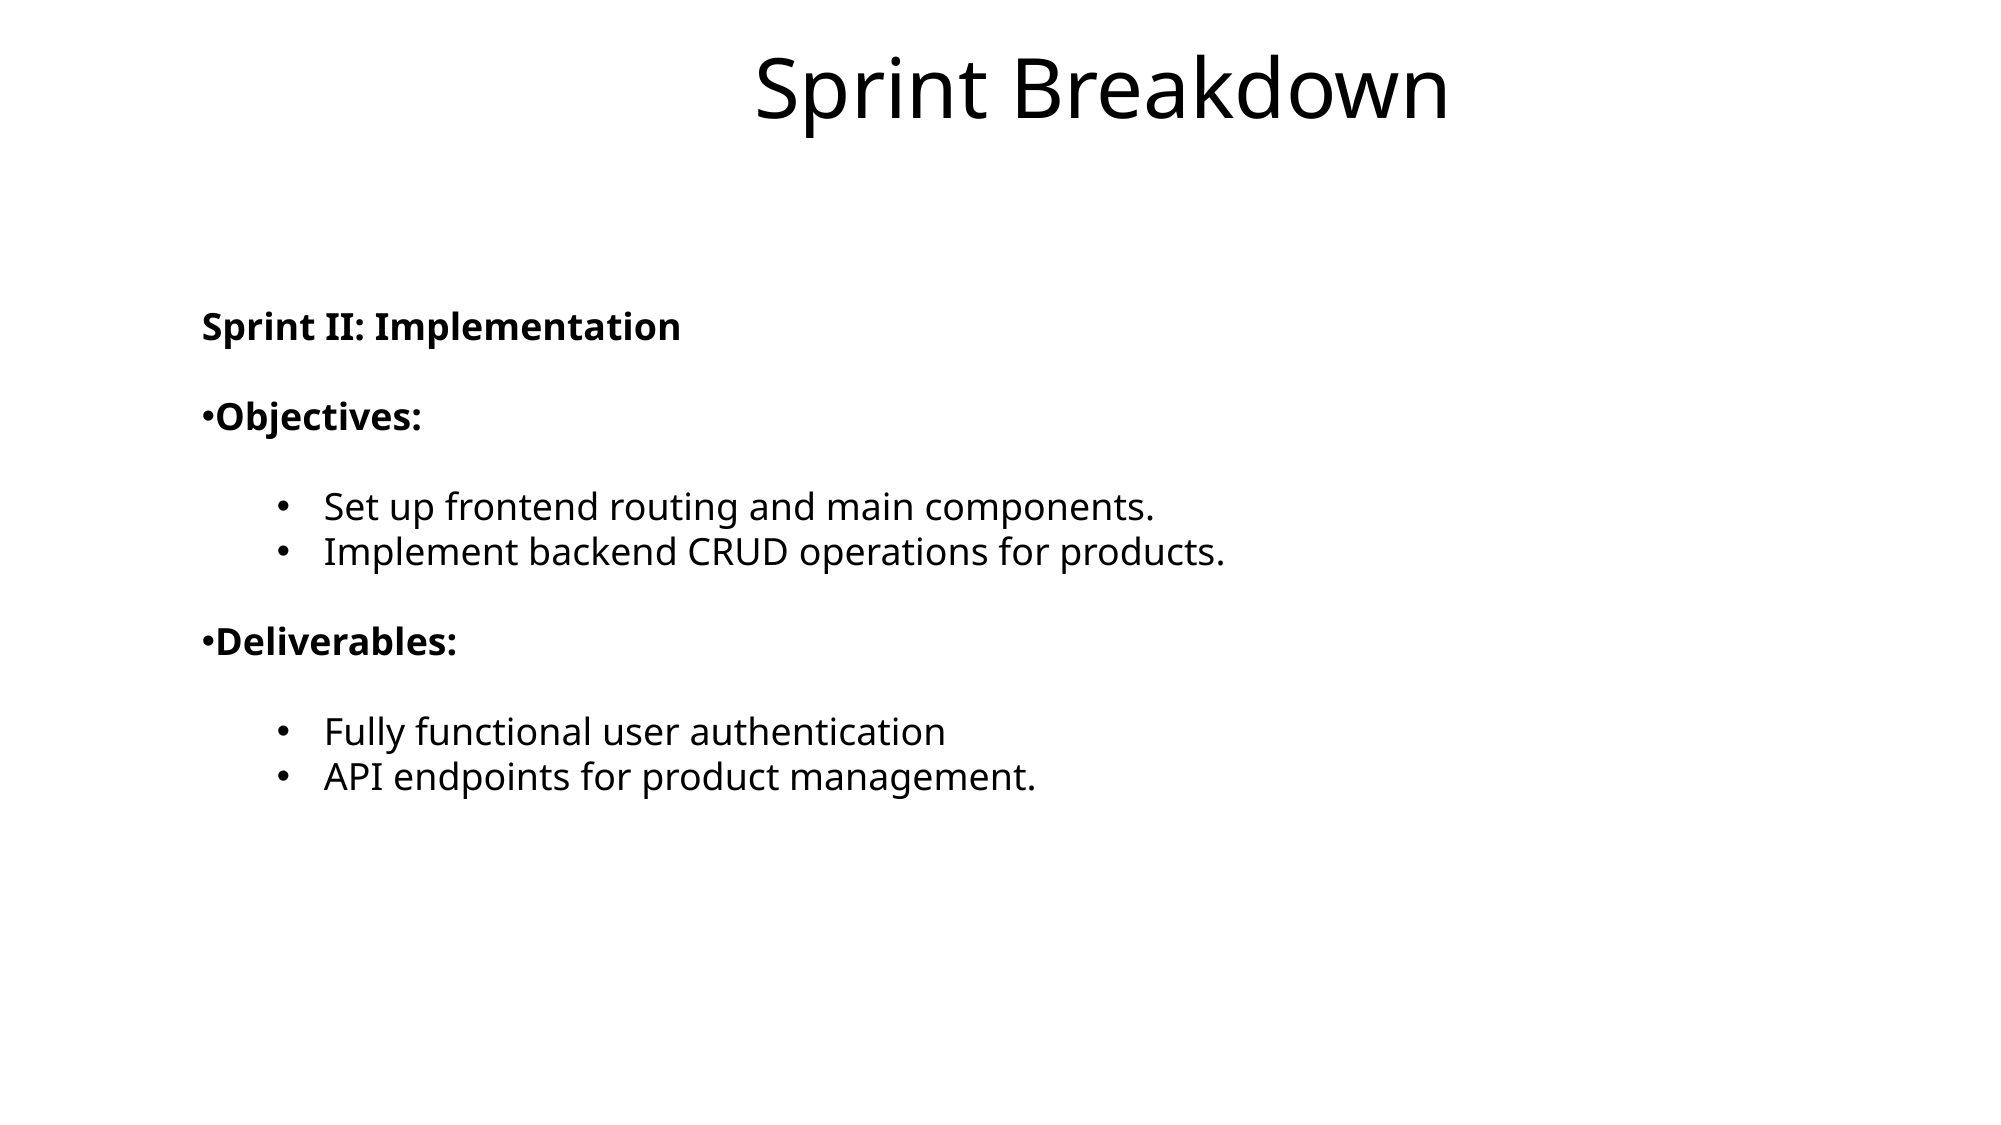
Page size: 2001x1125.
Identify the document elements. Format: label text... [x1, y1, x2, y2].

text_box Sprint II: Implementation Objectives: Set up frontend routing and main components. Implement backend CRUD operations for products. Deliverables: Fully functional user authentication API endpoints for product management. [187, 250, 1843, 866]
text_box Sprint Breakdown [739, 27, 2000, 143]
